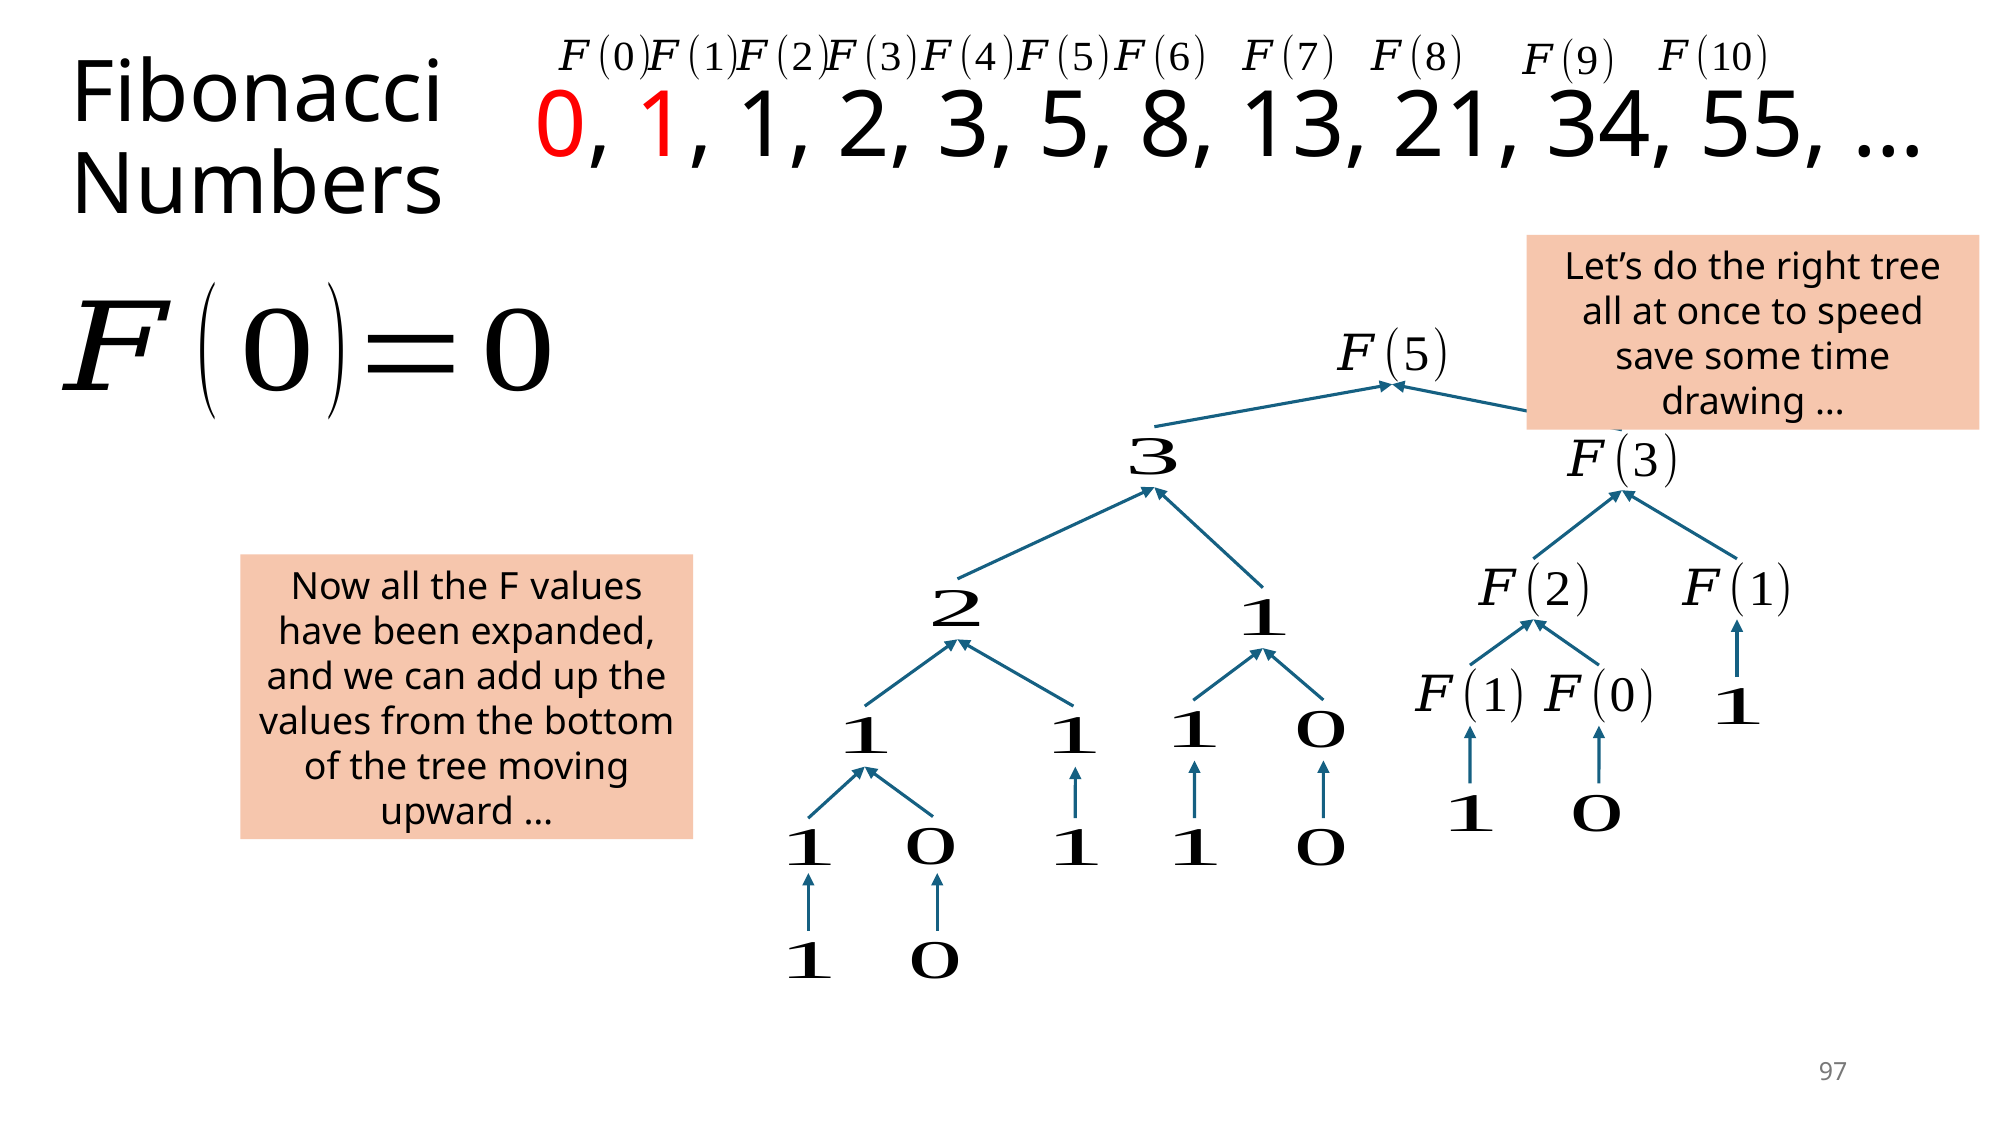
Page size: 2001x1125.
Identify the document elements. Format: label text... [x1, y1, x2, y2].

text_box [956, 638, 1074, 707]
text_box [956, 486, 1153, 580]
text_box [555, 30, 1905, 185]
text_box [864, 638, 956, 707]
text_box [1532, 489, 1621, 560]
text_box Now all the F values have been expanded, and we can add up the values from the bottom of the tree moving upward … [240, 554, 694, 840]
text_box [1262, 647, 1324, 701]
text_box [864, 766, 934, 818]
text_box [1153, 486, 1264, 589]
text_box Let’s do the right tree all at once to speed save some time drawing … [1526, 234, 1980, 430]
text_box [1153, 383, 1391, 428]
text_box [807, 766, 866, 819]
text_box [1192, 647, 1262, 701]
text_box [1391, 383, 1623, 431]
title Fibonacci Numbers [55, 31, 462, 249]
slide_number 97 [1412, 1042, 1863, 1103]
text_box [1621, 489, 1738, 560]
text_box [1469, 618, 1532, 666]
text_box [1532, 618, 1600, 666]
